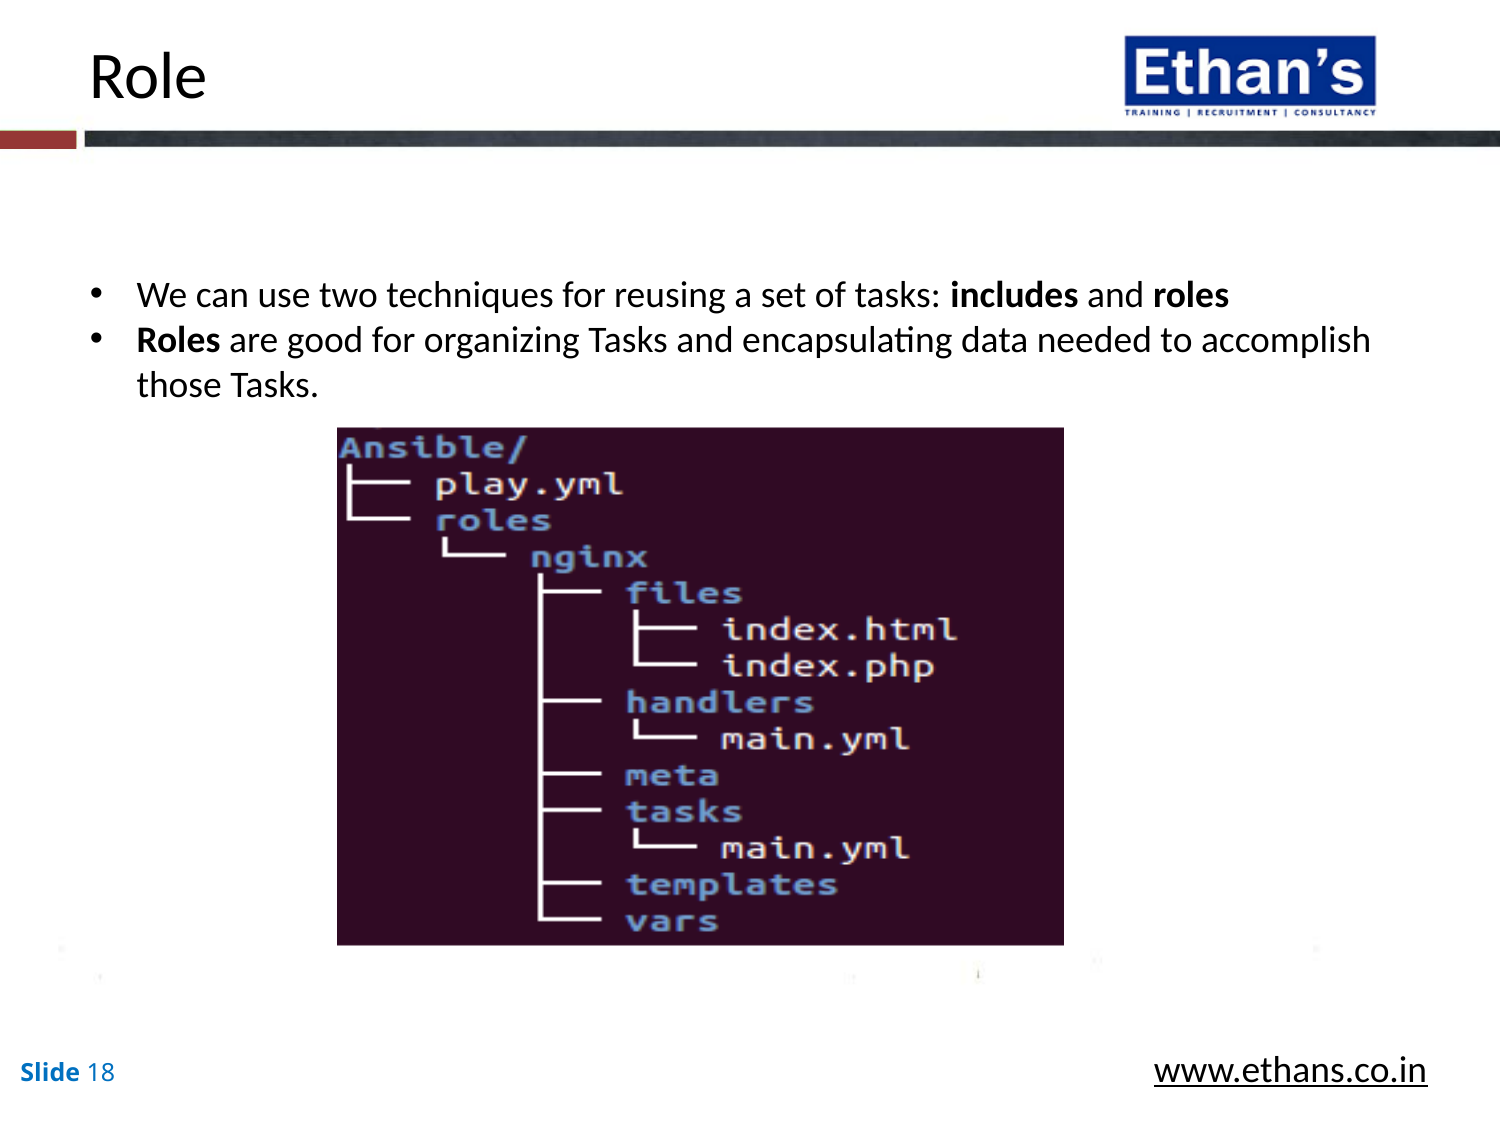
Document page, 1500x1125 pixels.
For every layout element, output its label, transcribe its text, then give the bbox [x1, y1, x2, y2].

picture [0, 0, 1500, 1125]
text_box We can use two techniques for reusing a set of tasks: includes and roles Roles are good for organizing Tasks and encapsulating data needed to accomplish those Tasks. [75, 262, 1463, 503]
text_box Role [75, 24, 1100, 262]
